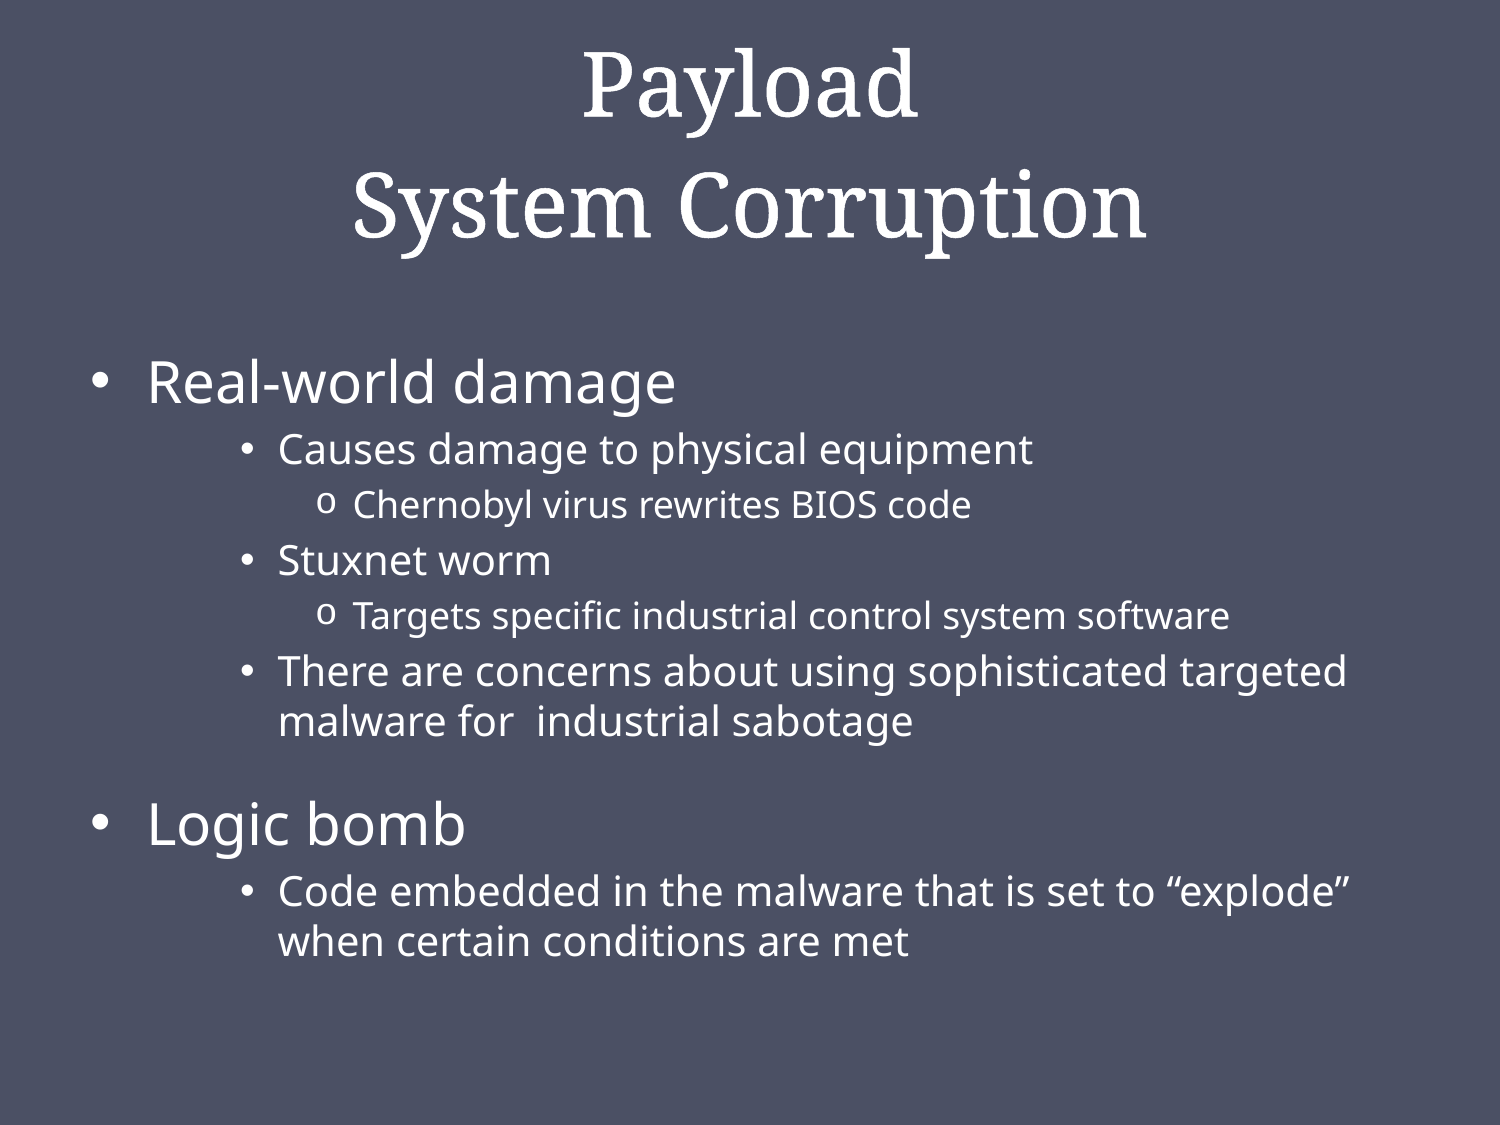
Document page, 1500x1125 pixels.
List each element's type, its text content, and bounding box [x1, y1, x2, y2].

list Real-world damage Causes damage to physical equipment Chernobyl virus rewrites BIOS code Stuxnet worm Targets specific industrial control system software There are concerns about using sophisticated targeted malware for industrial sabotage Logic bomb Code embedded in the malware that is set to “explode” when certain conditions are met [75, 337, 1425, 1125]
title Payload System Corruption [75, 0, 1425, 263]
